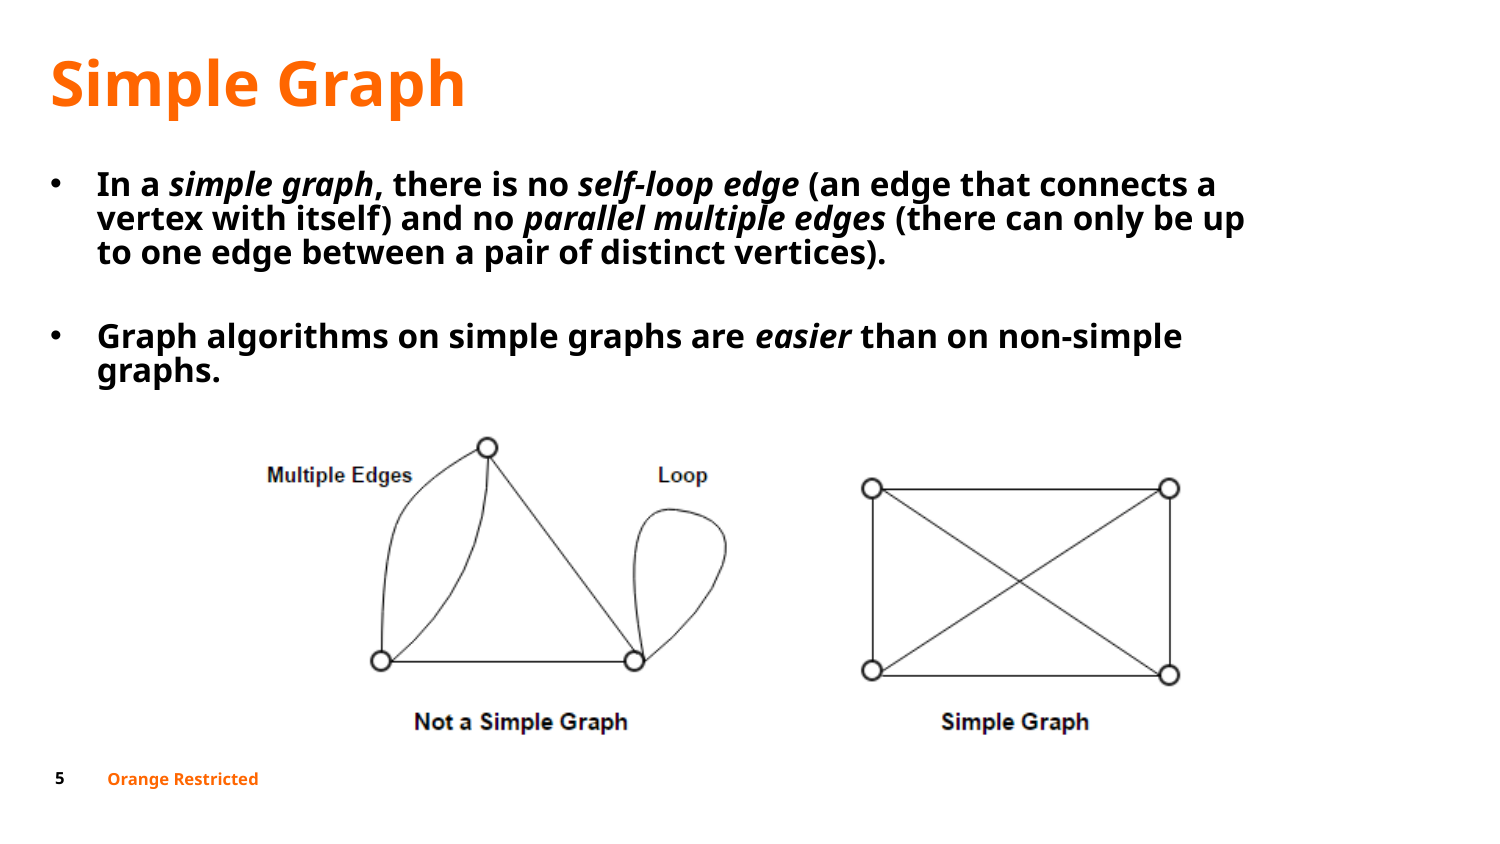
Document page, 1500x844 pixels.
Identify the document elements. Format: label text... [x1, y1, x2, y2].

list Simple Graph In a simple graph, there is no self-loop edge (an edge that connects a vertex with itself) and no parallel multiple edges (there can only be up to one edge between a pair of distinct vertices). Graph algorithms on simple graphs are easier than on non-simple graphs. [50, 55, 1270, 734]
picture [238, 422, 1207, 771]
